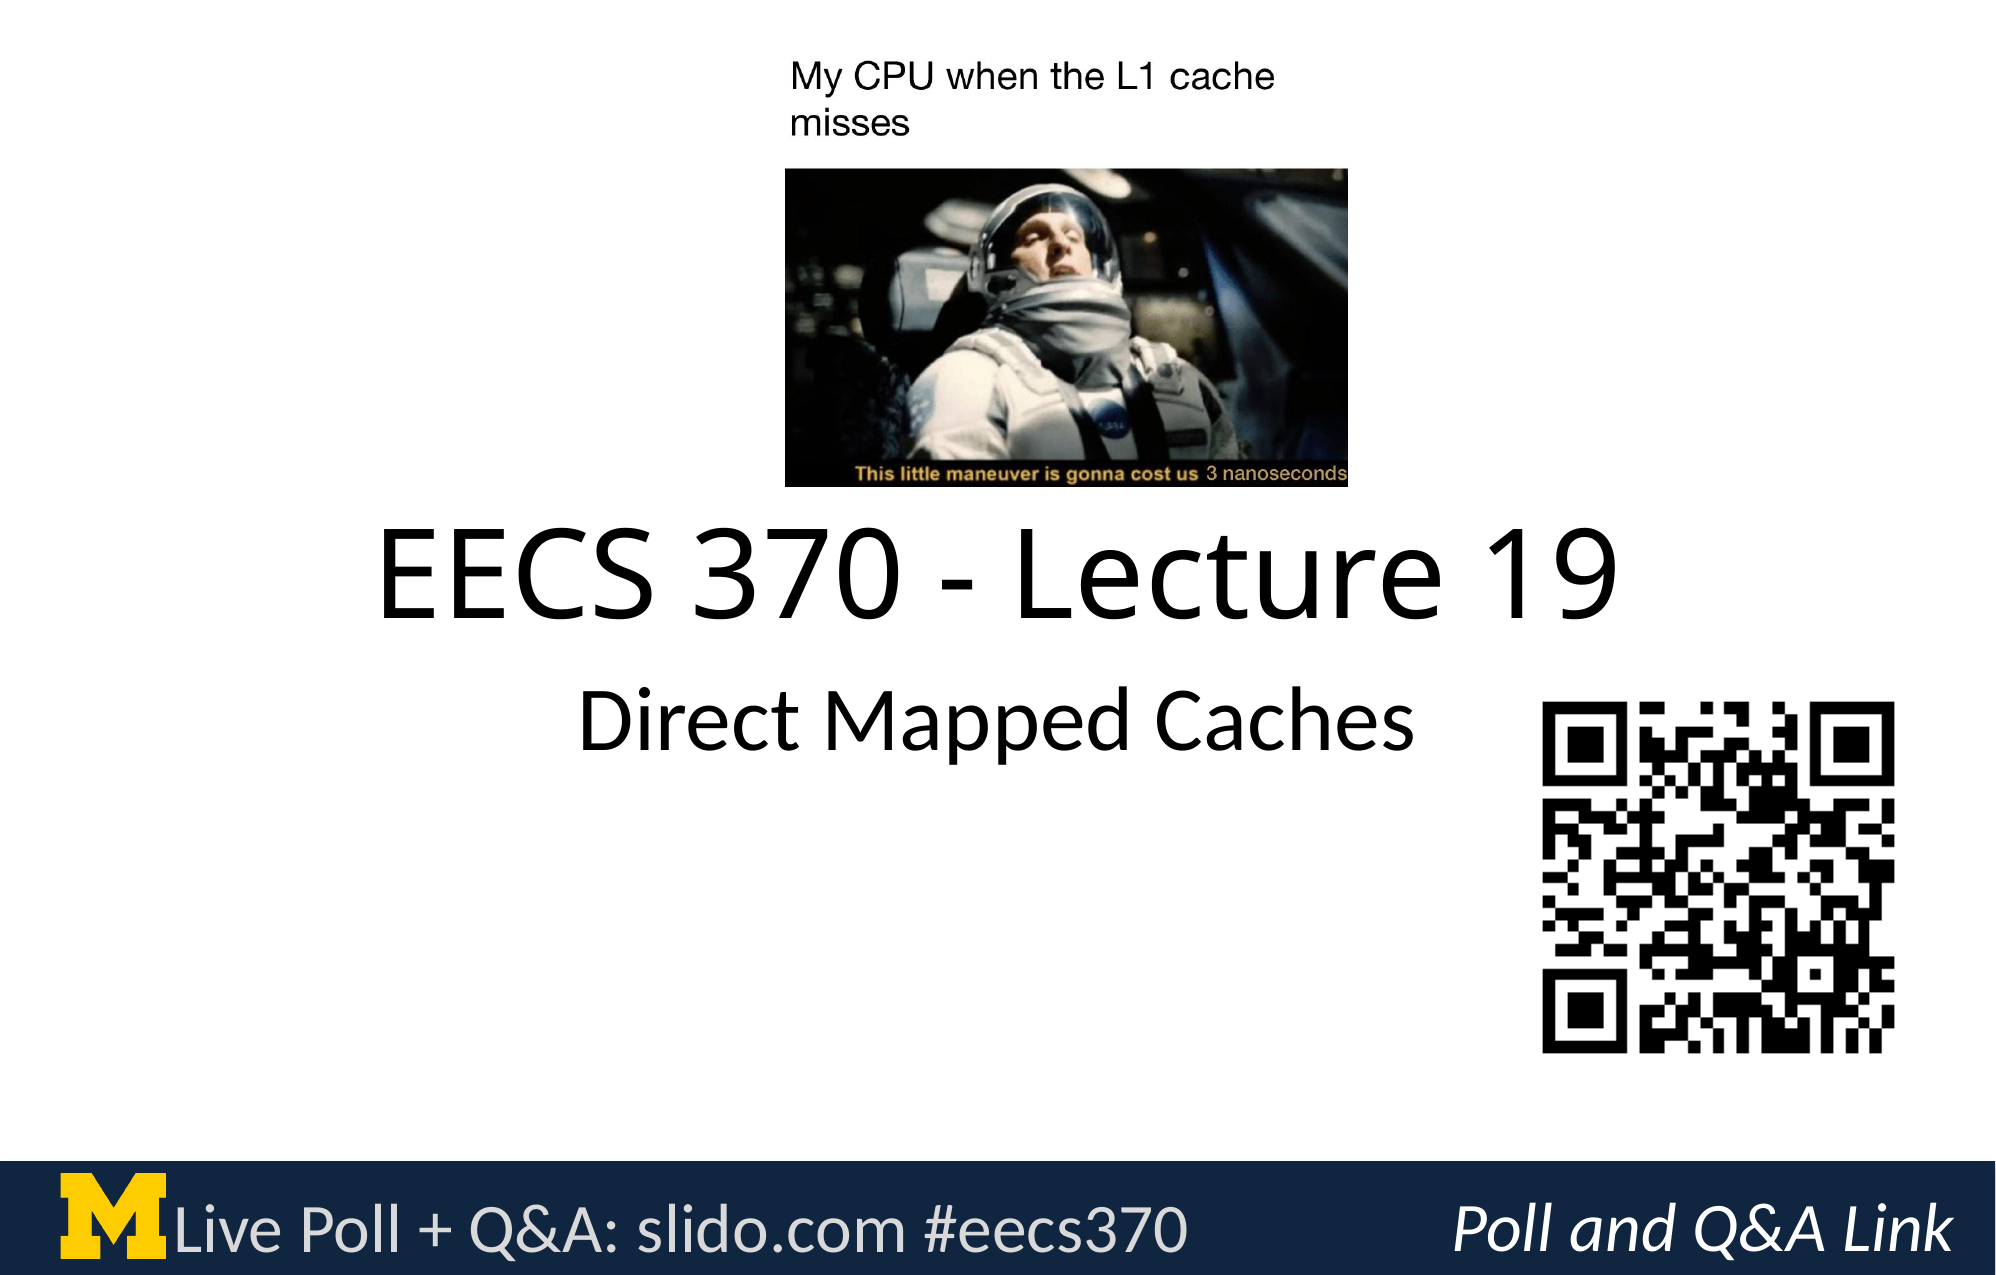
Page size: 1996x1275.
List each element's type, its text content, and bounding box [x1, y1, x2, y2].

text_box Live Poll + Q&A: slido.com #eecs370 [158, 1175, 1437, 1274]
subtitle Direct Mapped Caches [517, 663, 1478, 972]
title EECS 370 - Lecture 19 [249, 208, 1746, 653]
picture [784, 24, 1348, 487]
picture [1518, 677, 1918, 1077]
text_box Poll and Q&A Link [1437, 1174, 1971, 1274]
